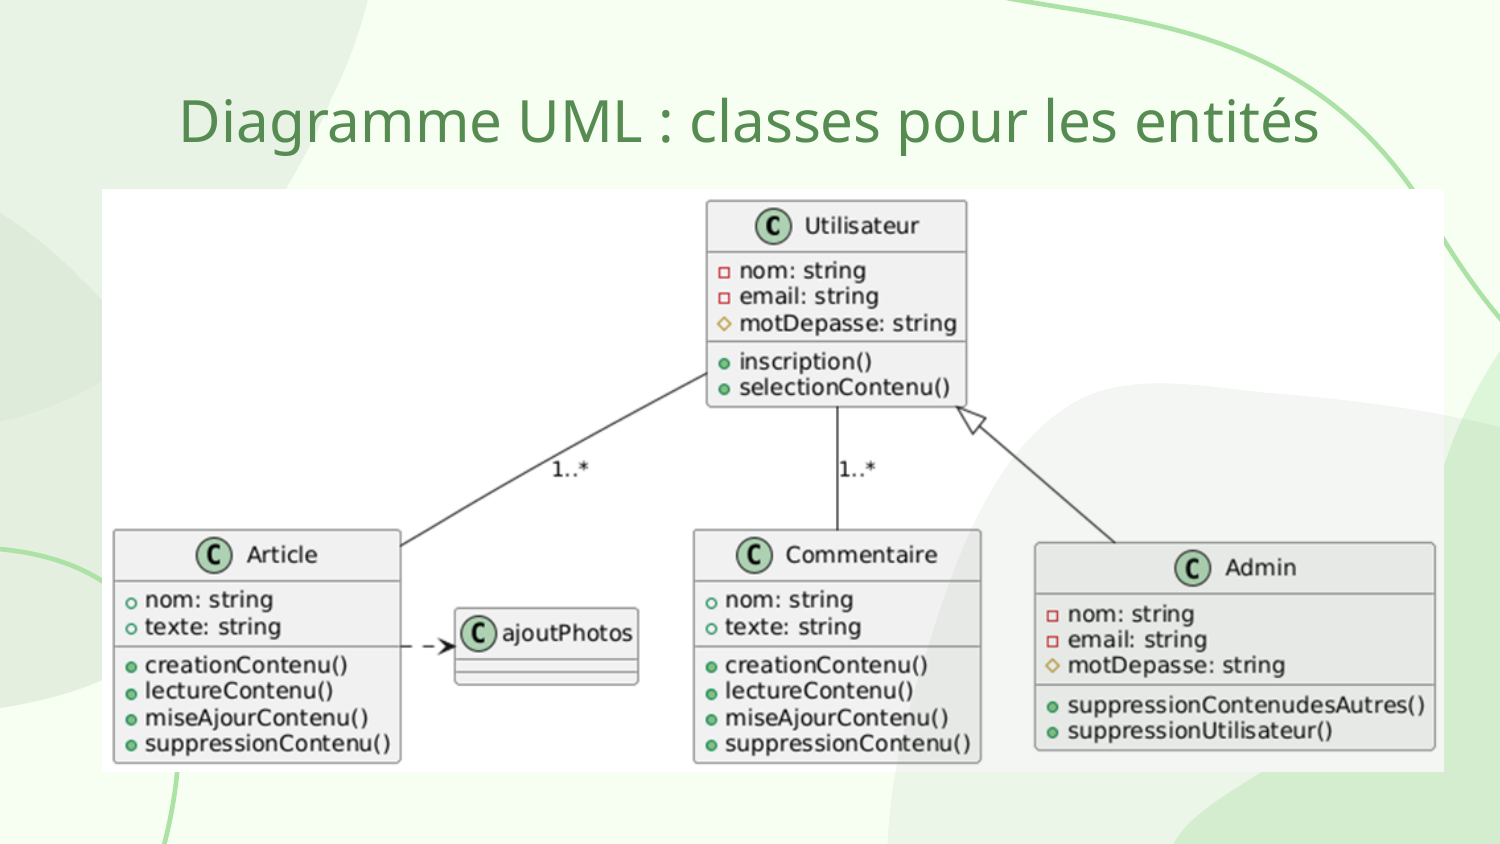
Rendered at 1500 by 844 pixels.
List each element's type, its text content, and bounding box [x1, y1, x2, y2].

title Diagramme UML : classes pour les entités [118, 71, 1382, 166]
picture [102, 189, 1444, 772]
text_box [887, 415, 1500, 844]
